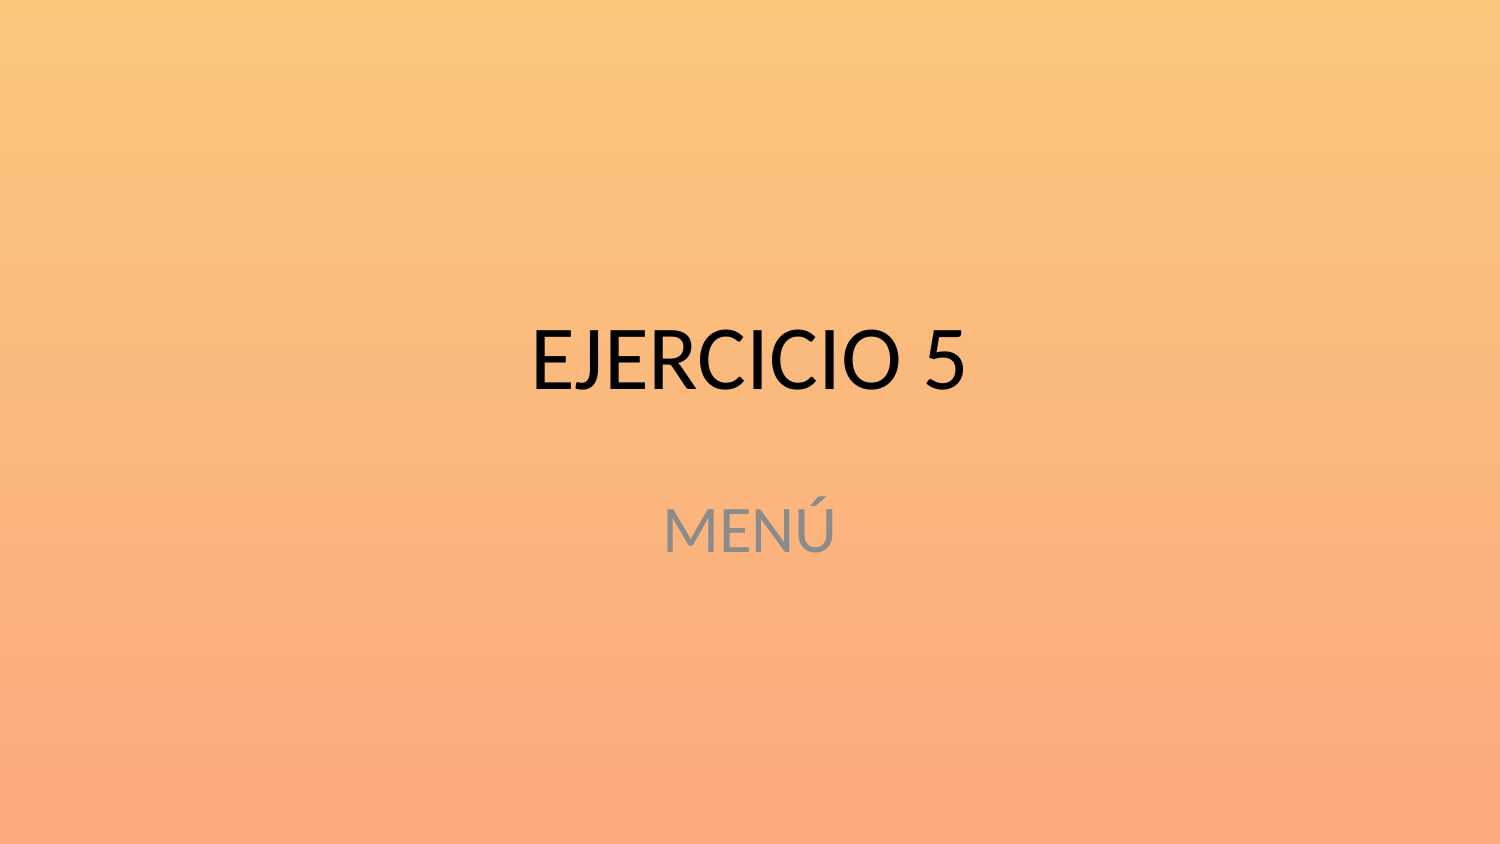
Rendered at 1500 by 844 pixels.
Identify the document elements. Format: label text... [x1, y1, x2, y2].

title EJERCICIO 5 [112, 262, 1388, 443]
subtitle MENÚ [225, 478, 1275, 694]
